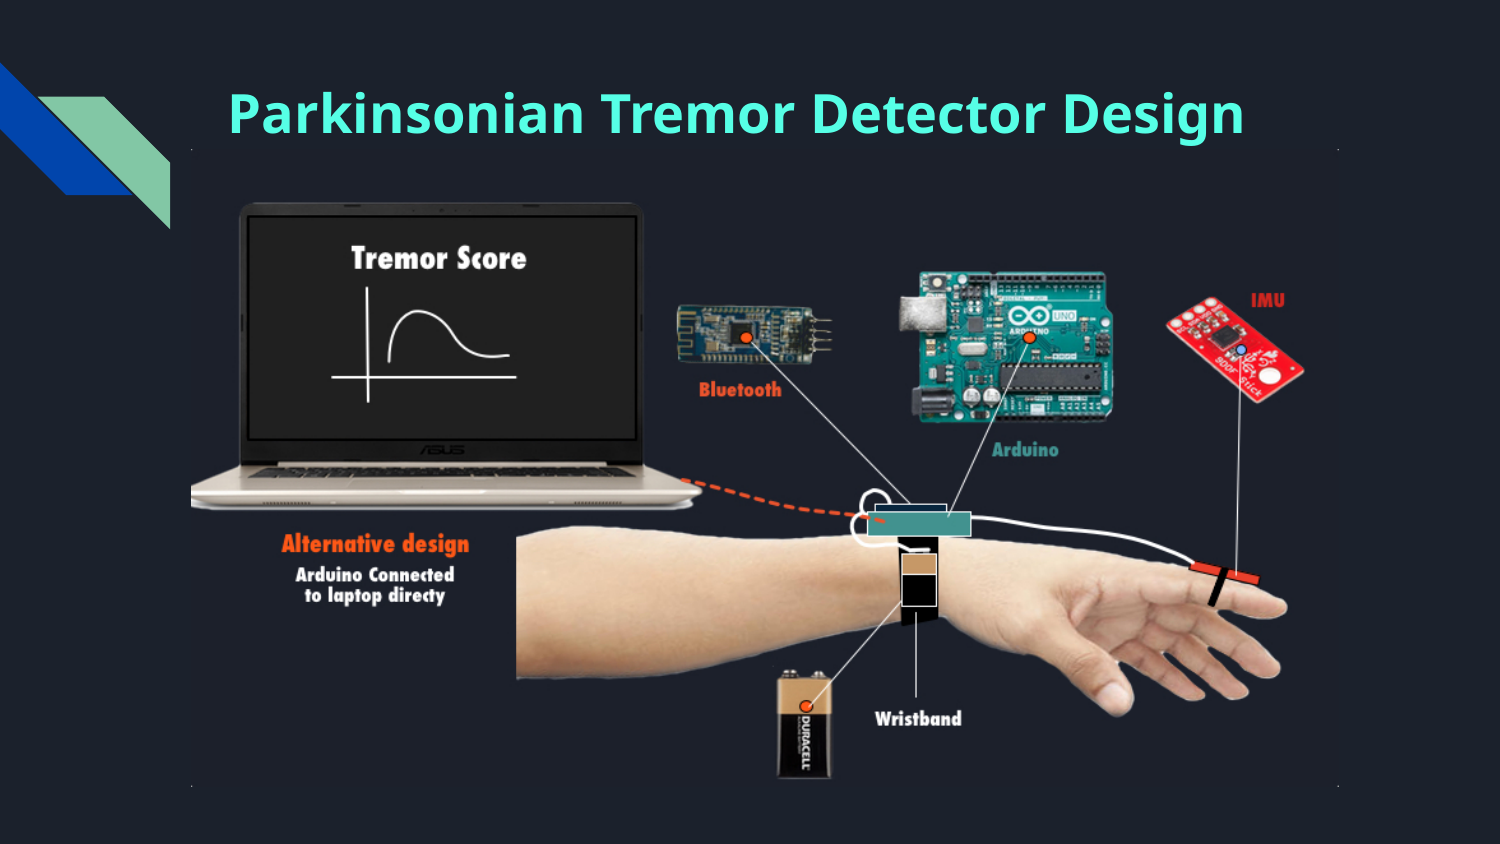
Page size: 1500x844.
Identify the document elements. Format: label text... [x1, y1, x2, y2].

picture [191, 149, 1339, 788]
title Parkinsonian Tremor Detector Design [212, 64, 1368, 215]
